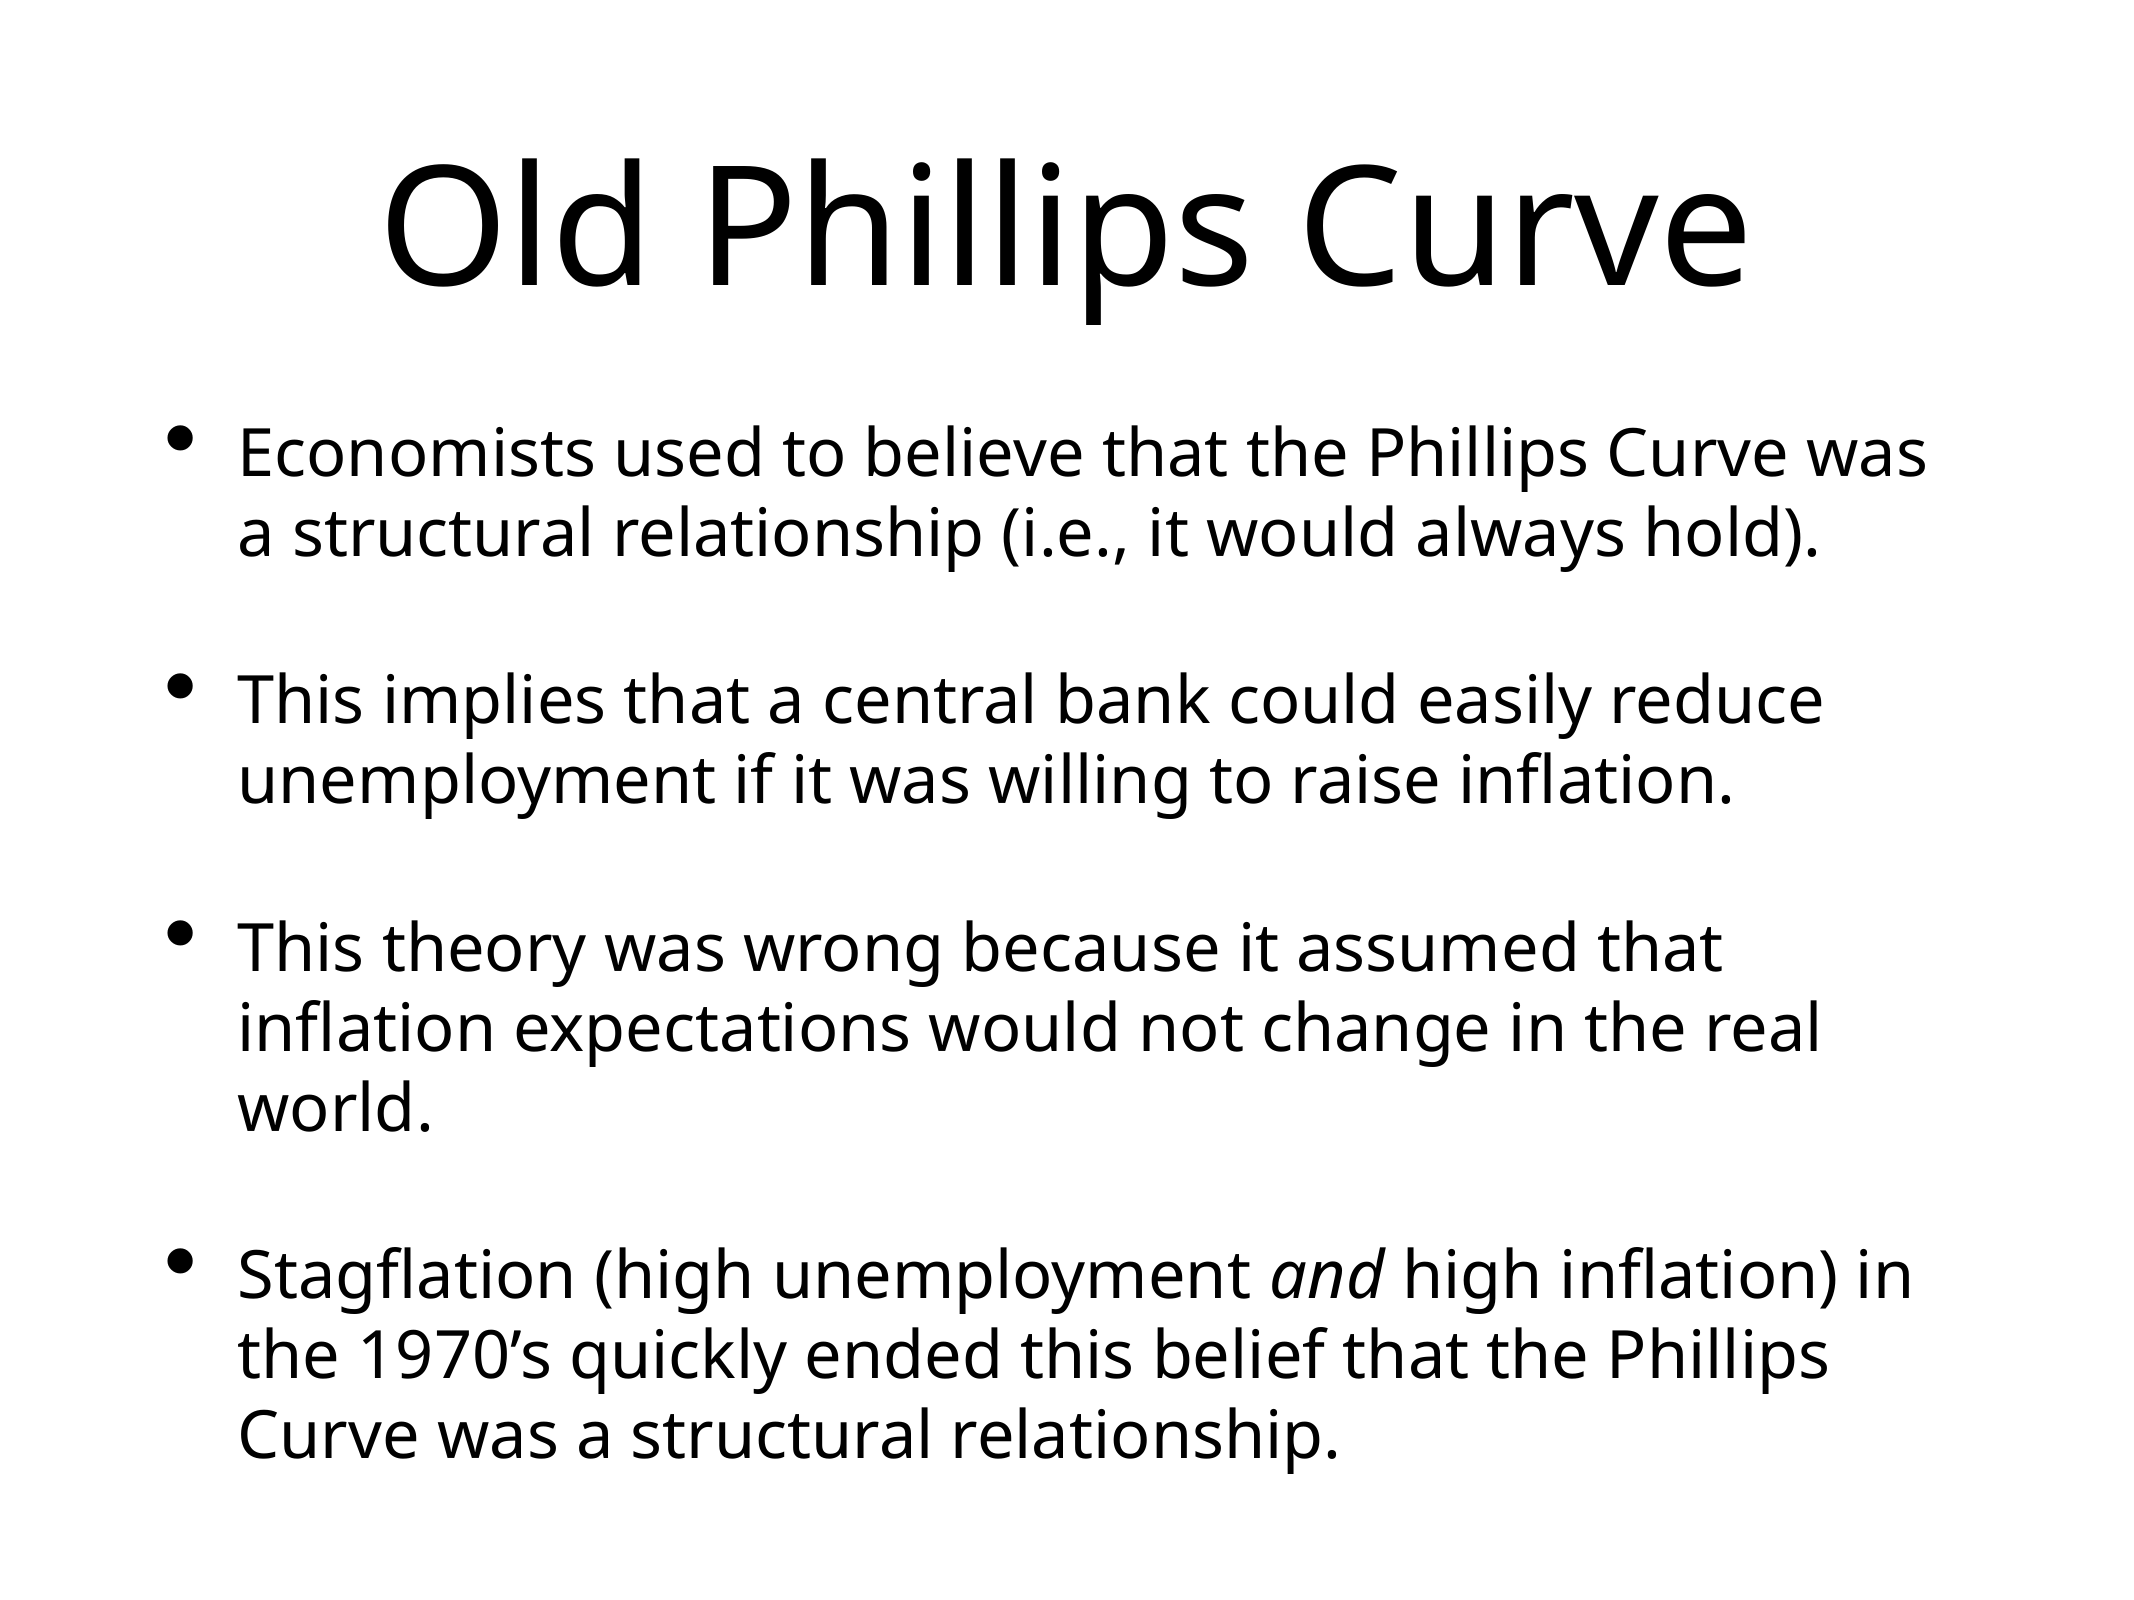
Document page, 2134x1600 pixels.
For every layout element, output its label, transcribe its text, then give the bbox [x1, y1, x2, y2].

title Old Phillips Curve [155, 41, 1978, 397]
list Economists used to believe that the Phillips Curve was a structural relationship (i.e., it would always hold). This implies that a central bank could easily reduce unemployment if it was willing to raise inflation. This theory was wrong because it assumed that inflation expectations would not change in the real world. Stagflation (high unemployment and high inflation) in the 1970’s quickly ended this belief that the Phillips Curve was a structural relationship. [155, 424, 1978, 1457]
